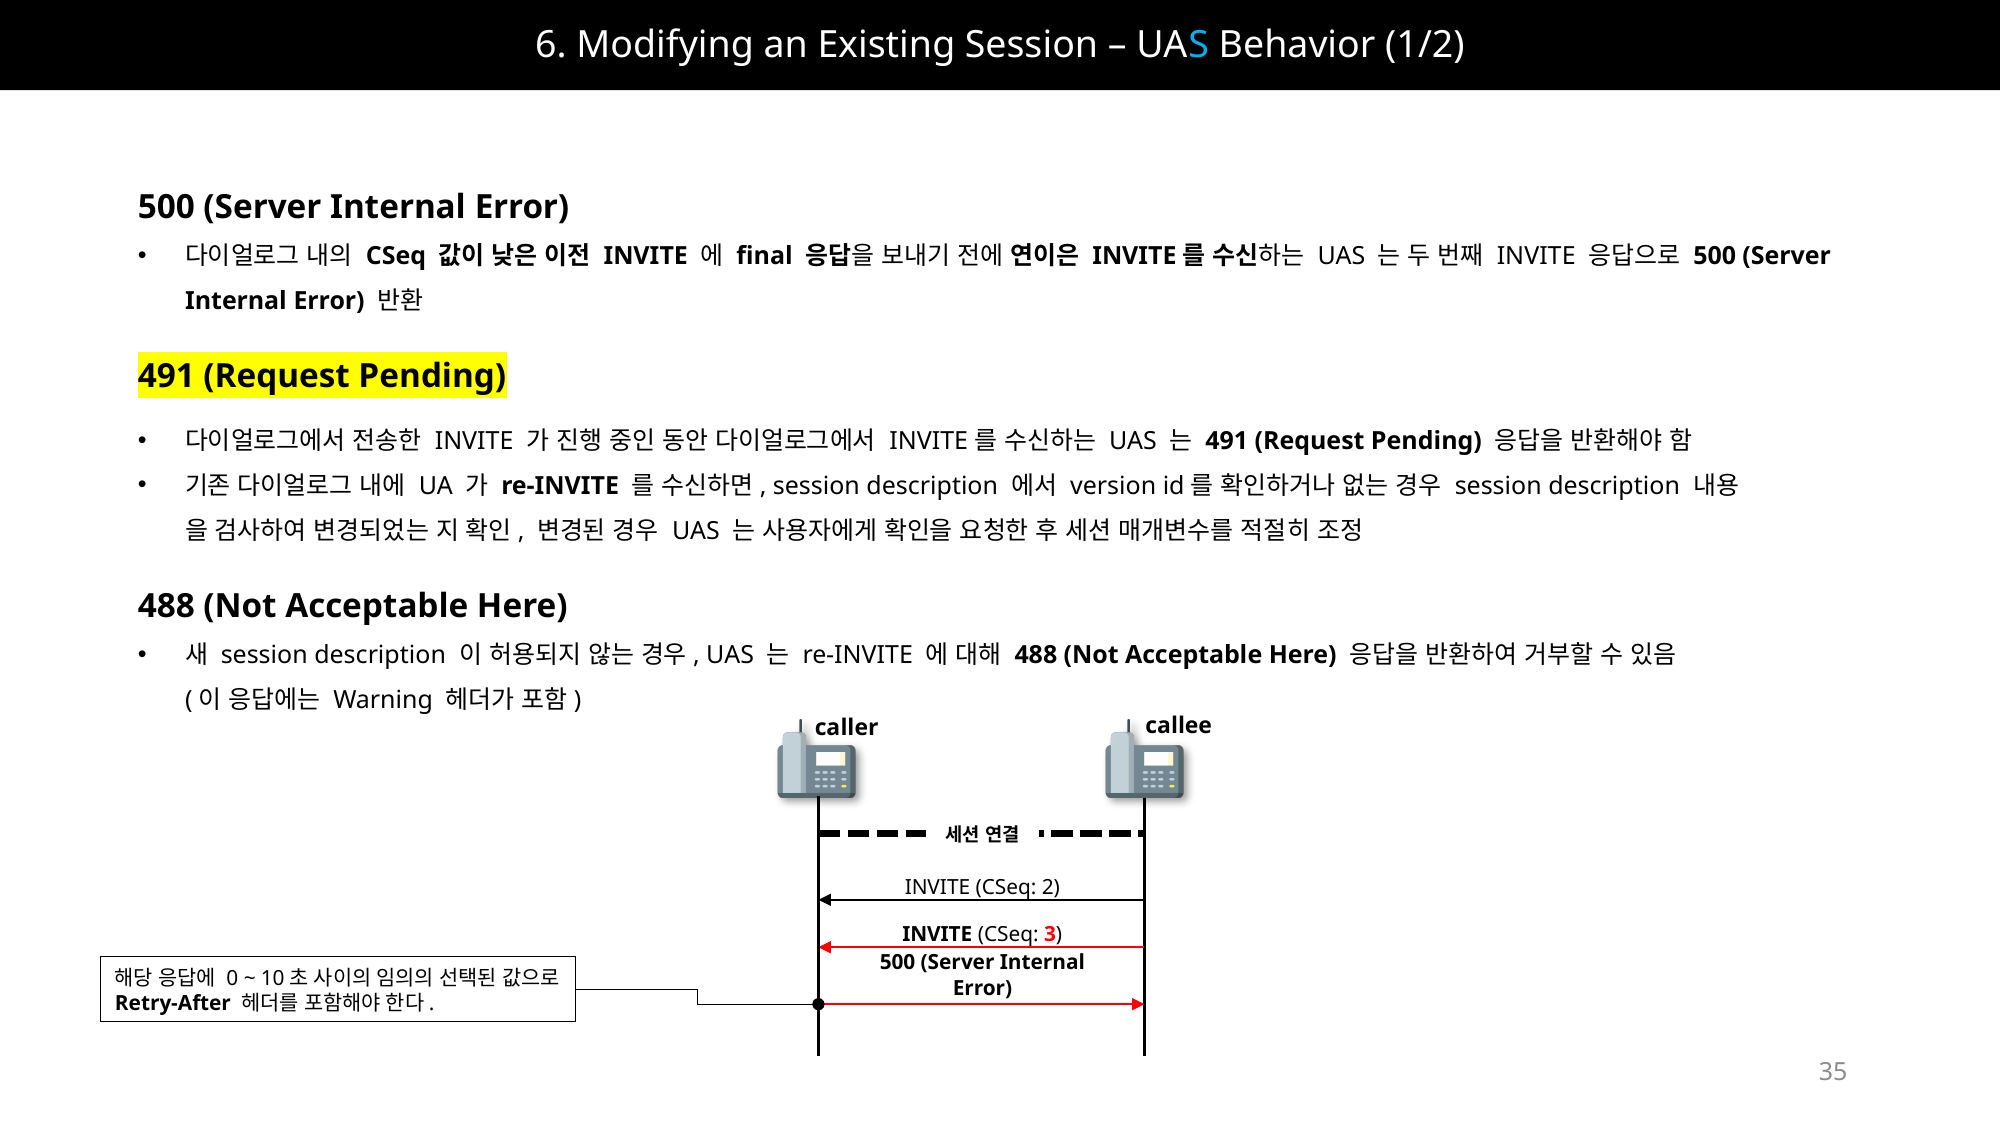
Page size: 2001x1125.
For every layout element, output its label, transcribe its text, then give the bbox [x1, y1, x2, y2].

title 6. Modifying an Existing Session – UAS Behavior (1/2) [0, 0, 2000, 91]
slide_number 35 [1412, 1042, 1863, 1103]
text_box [575, 989, 819, 1005]
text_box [777, 703, 1225, 1056]
text_box 해당 응답에 0 ~ 10초 사이의 임의의 선택된 값으로 Retry-After 헤더를 포함해야 한다. [100, 956, 576, 1022]
text_box 500 (Server Internal Error) 다이얼로그 내의 CSeq 값이 낮은 이전 INVITE 에 final 응답을 보내기 전에 연이은 INVITE를 수신하는 UAS 는 두 번째 INVITE 응답으로 500 (Server Internal Error) 반환 491 (Request Pending) 다이얼로그에서 전송한 INVITE 가 진행 중인 동안 다이얼로그에서 INVITE를 수신하는 UAS 는 491 (Request Pending) 응답을 반환해야 함 기존 다이얼로그 내에 UA 가 re-INVITE 를 수신하면, session description 에서 version id를 확인하거나 없는 경우 session description 내용 을 검사하여 변경되었는 지 확인, 변경된 경우 UAS 는 사용자에게 확인을 요청한 후 세션 매개변수를 적절히 조정 488 (Not Acceptable Here) 새 session description 이 허용되지 않는 경우, UAS 는 re-INVITE 에 대해 488 (Not Acceptable Here) 응답을 반환하여 거부할 수 있음 (이 응답에는 Warning 헤더가 포함) [123, 137, 1952, 722]
